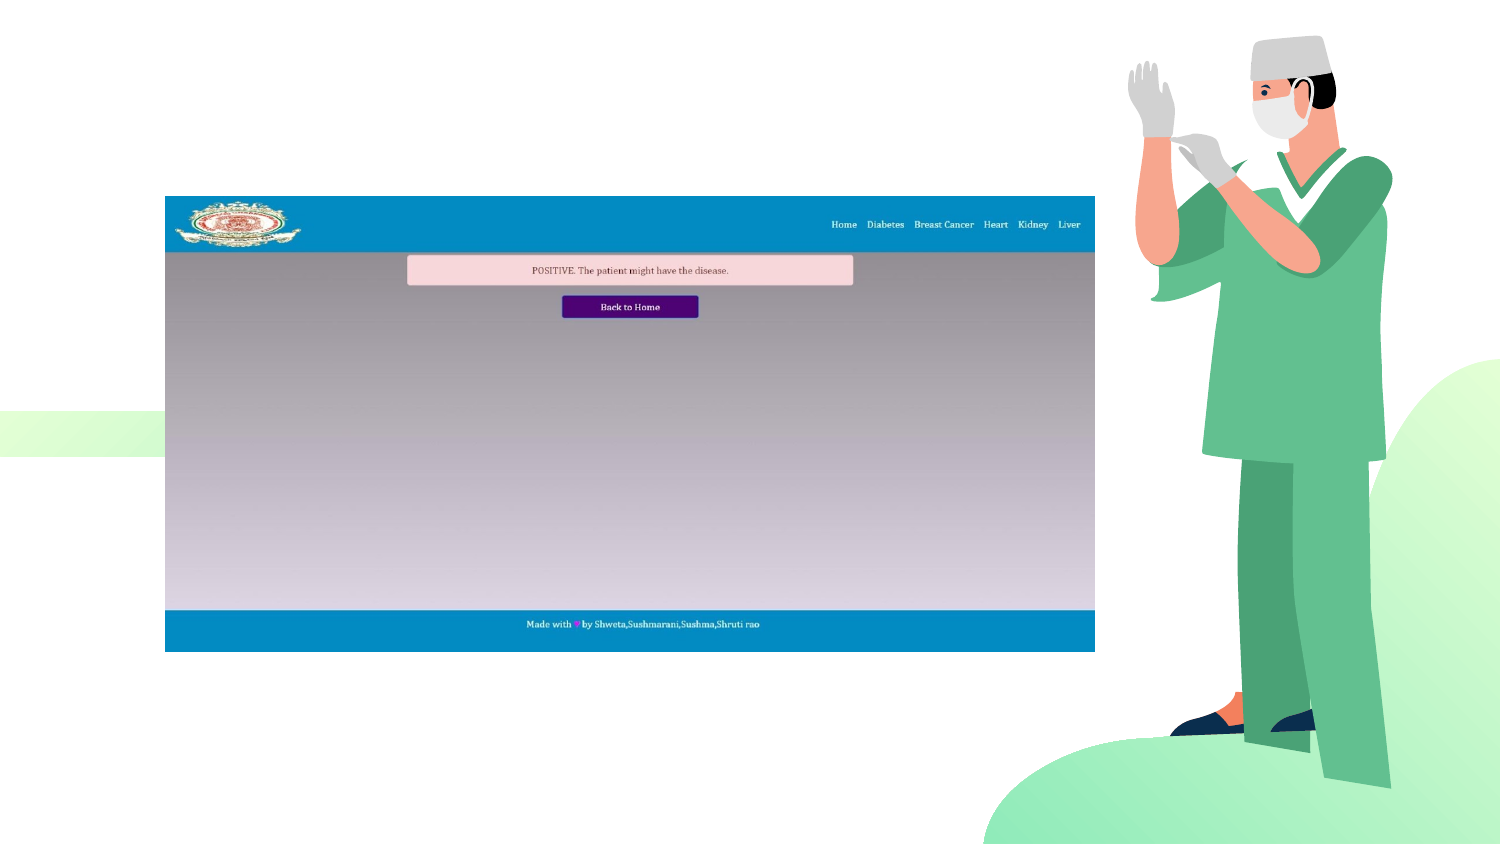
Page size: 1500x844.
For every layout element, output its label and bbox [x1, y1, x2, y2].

text_box [1127, 35, 1393, 789]
picture [949, 224, 973, 228]
picture [985, 221, 1007, 227]
picture [868, 221, 904, 227]
picture [916, 221, 941, 227]
picture [528, 621, 550, 627]
picture [1019, 221, 1048, 229]
picture [176, 201, 301, 247]
picture [746, 622, 759, 628]
picture [596, 621, 742, 628]
picture [165, 252, 1096, 610]
picture [832, 221, 857, 227]
picture [573, 621, 592, 629]
picture [553, 622, 572, 627]
picture [1060, 223, 1079, 227]
